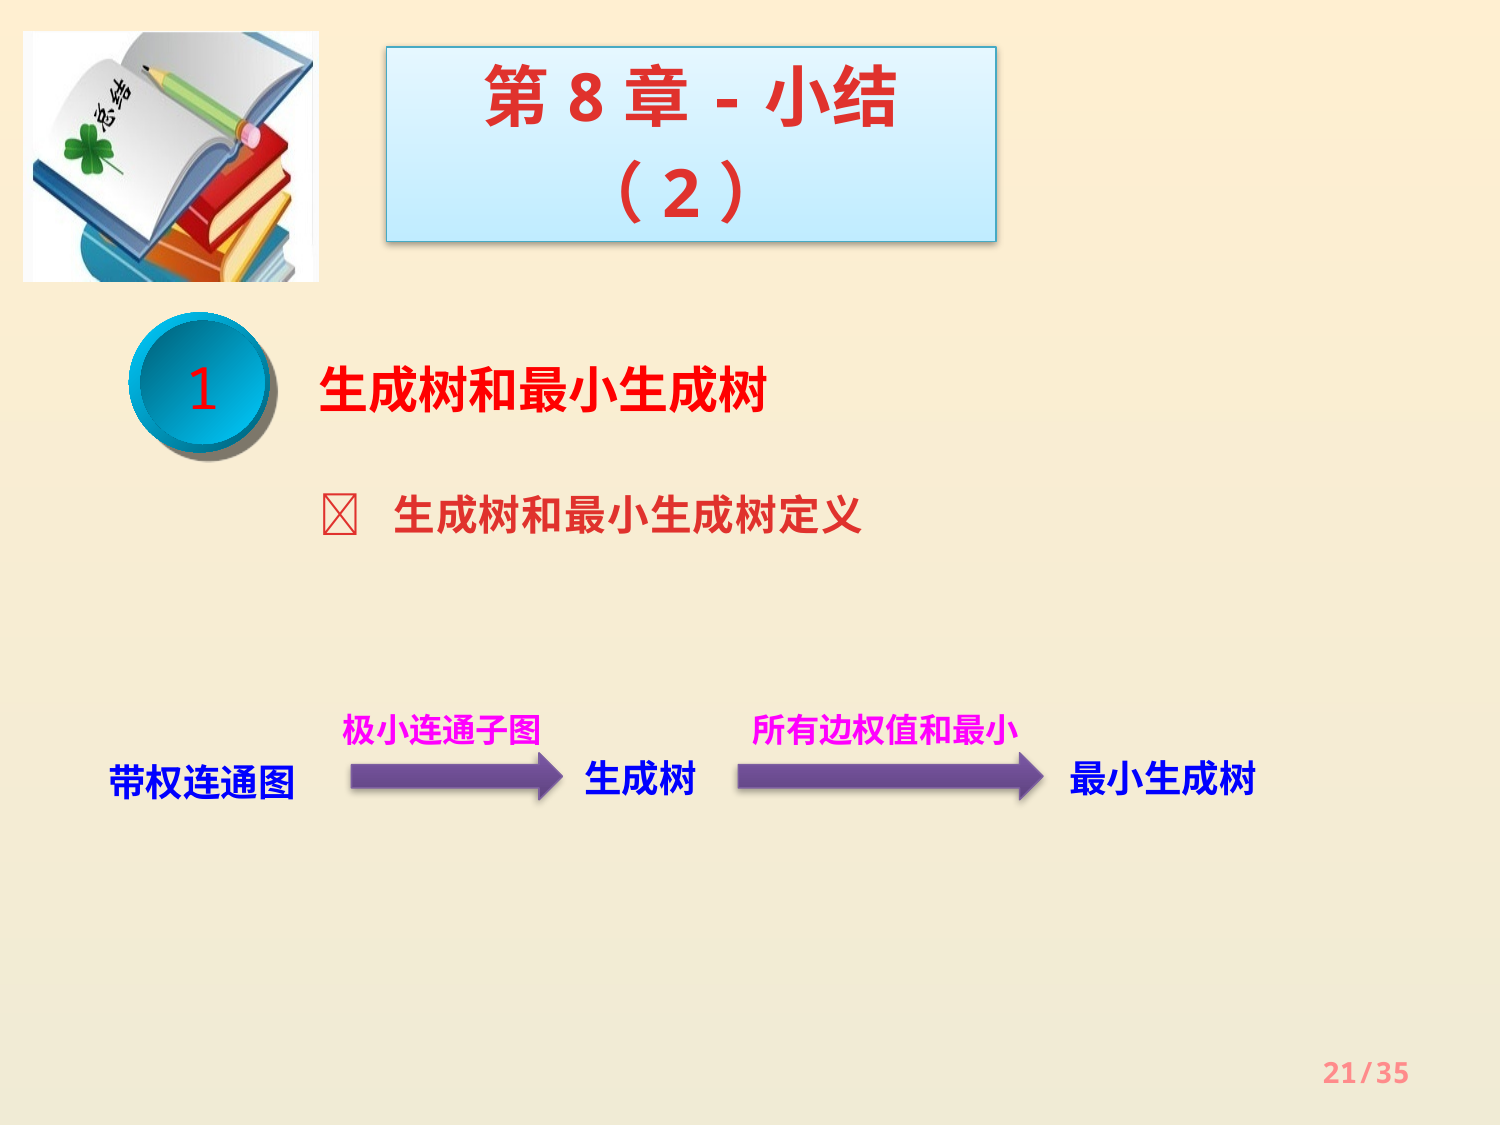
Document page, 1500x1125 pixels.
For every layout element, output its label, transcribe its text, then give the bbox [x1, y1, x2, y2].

text_box 第8章-小结（2） [386, 46, 997, 242]
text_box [327, 679, 734, 802]
text_box 带权连通图 [93, 734, 352, 812]
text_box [128, 312, 270, 453]
slide_number 21/35 [1074, 1042, 1425, 1103]
text_box  生成树和最小生成树定义 [304, 468, 996, 546]
text_box 生成树和最小生成树 [275, 344, 914, 426]
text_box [738, 679, 1302, 809]
picture [23, 30, 319, 282]
